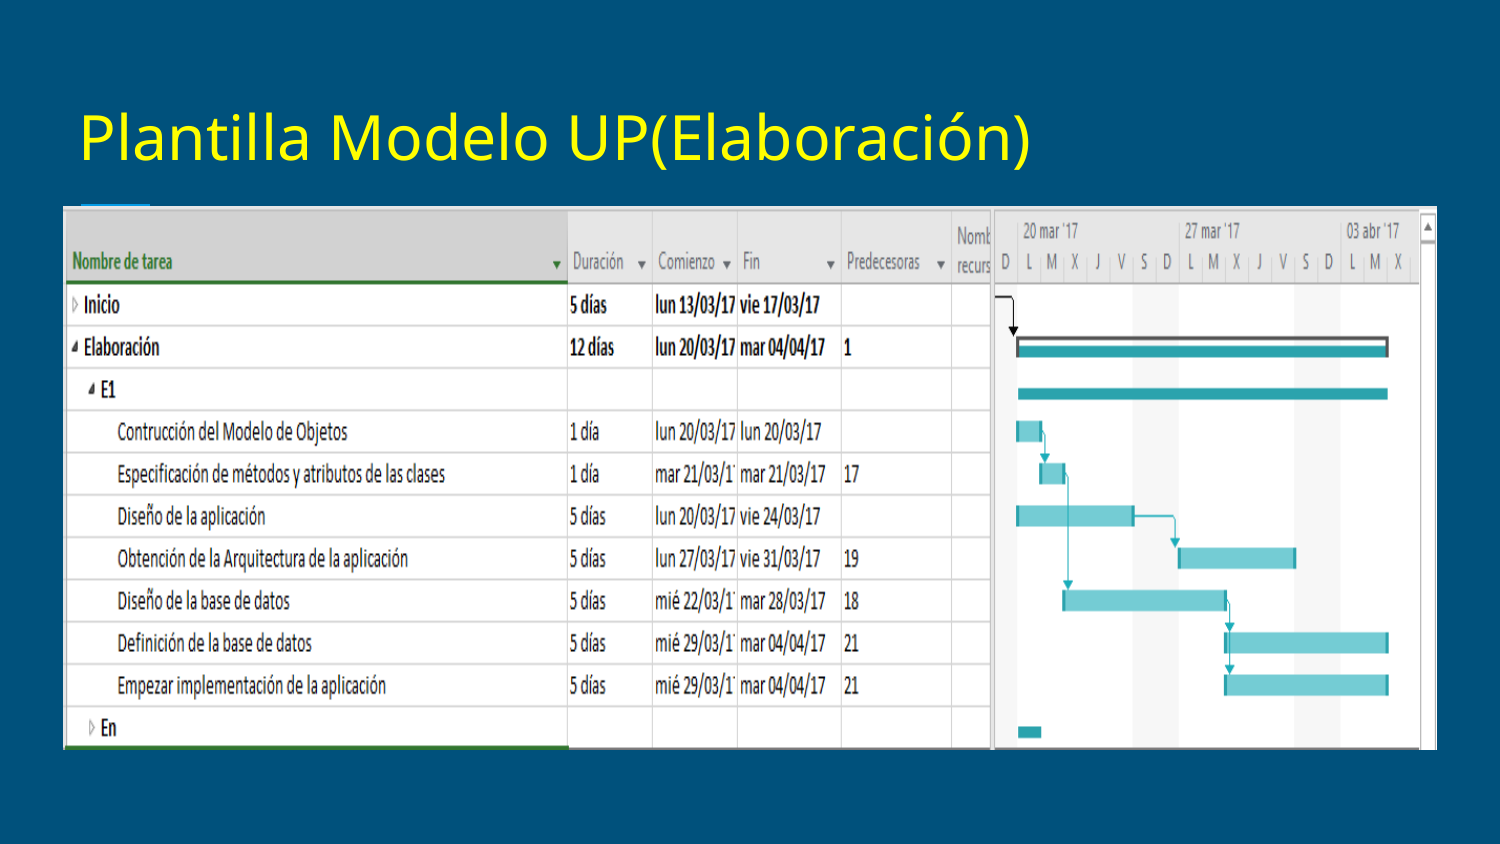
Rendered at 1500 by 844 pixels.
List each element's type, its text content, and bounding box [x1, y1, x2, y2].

title Plantilla Modelo UP(Elaboración) [63, 75, 1437, 188]
picture [64, 207, 1436, 749]
